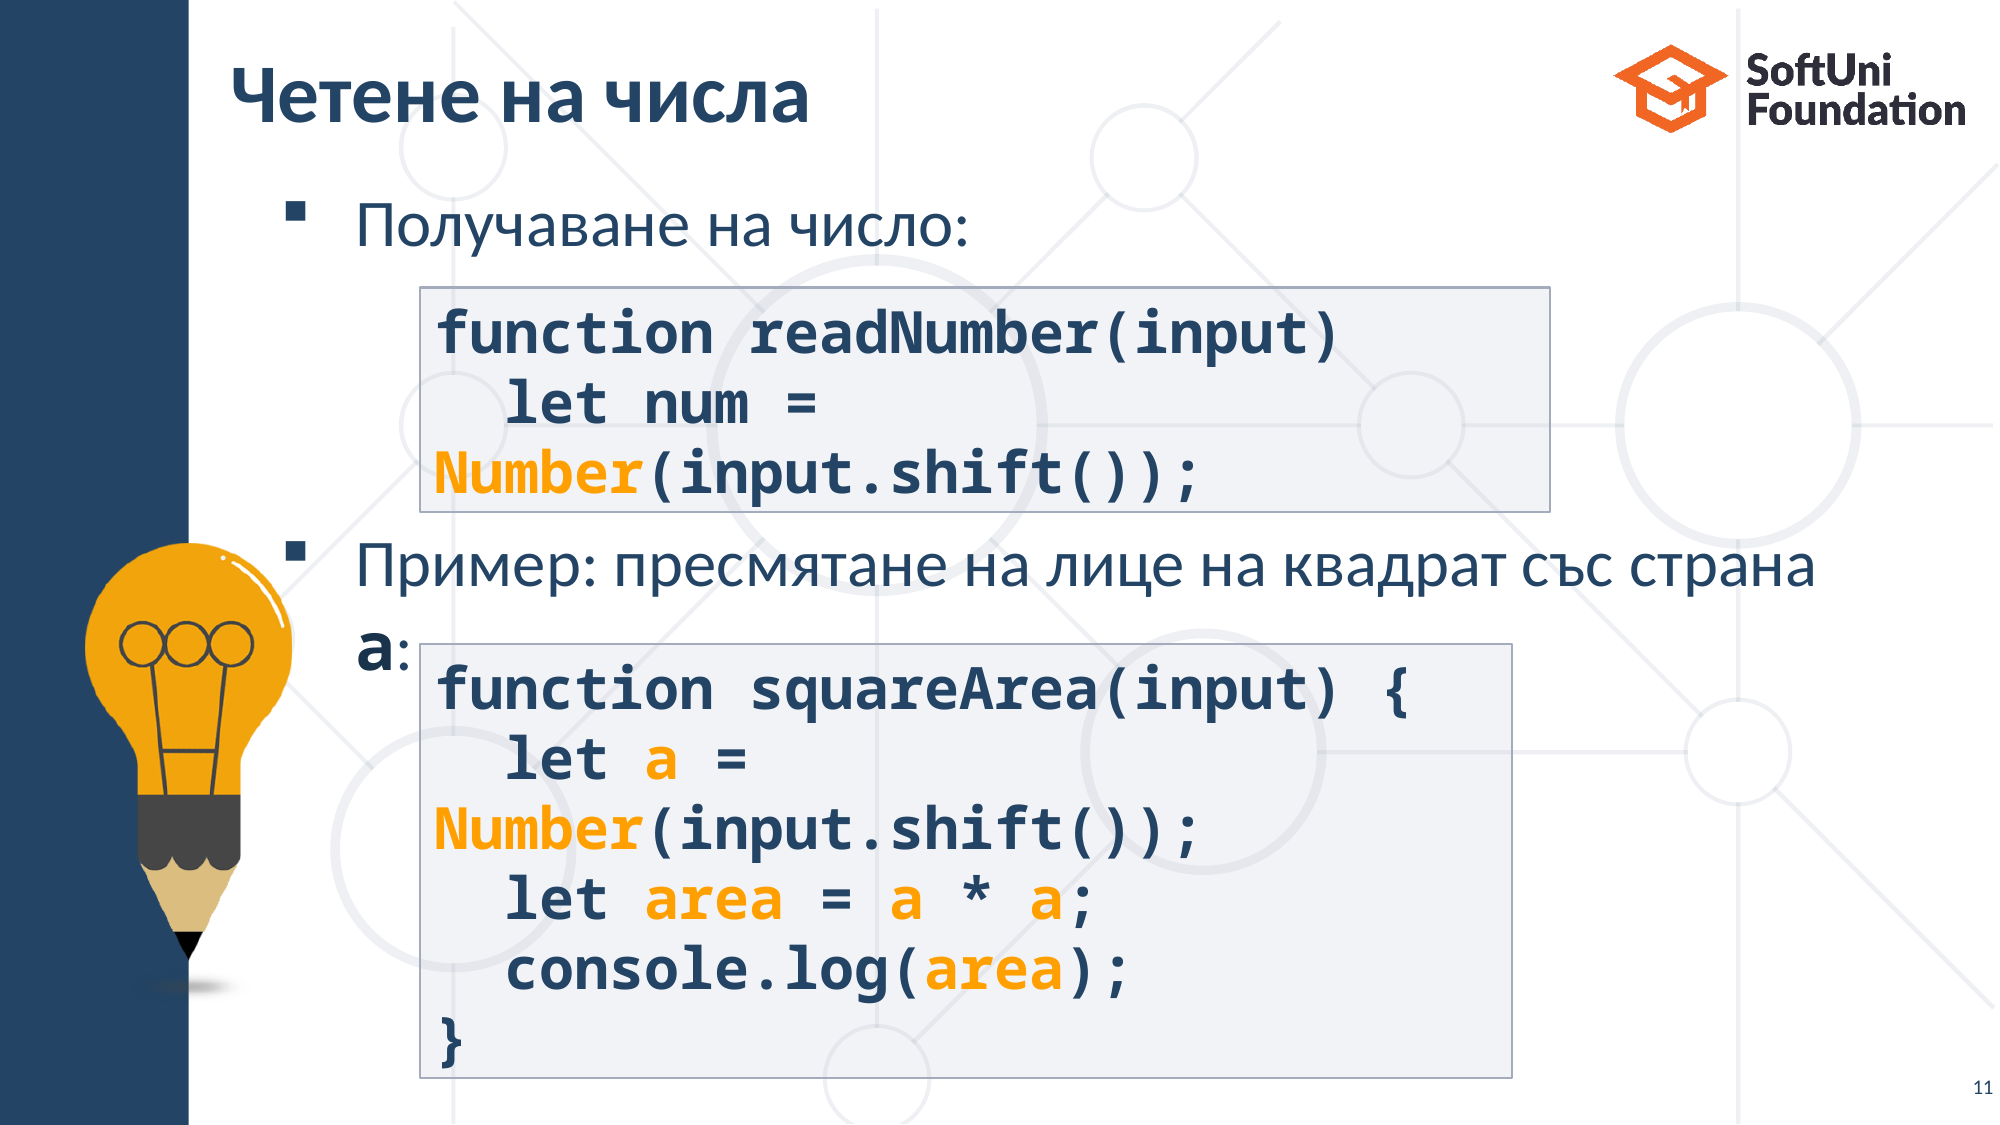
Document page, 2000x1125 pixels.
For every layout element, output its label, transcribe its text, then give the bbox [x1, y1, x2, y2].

slide_number 11 [1929, 1070, 2000, 1103]
list Получаване на число: Пример: пресмятане на лице на квадрат със страна а: [262, 170, 1909, 1036]
title Четене на числа [212, 16, 1591, 162]
picture [1613, 44, 1965, 133]
picture [85, 543, 262, 1003]
text_box function readNumber(input) let num = Number(input.shift()); [419, 287, 1550, 513]
text_box function squareArea(input) { let a = Number(input.shift()); let area = a * a; console.log(area); } [419, 643, 1513, 1079]
